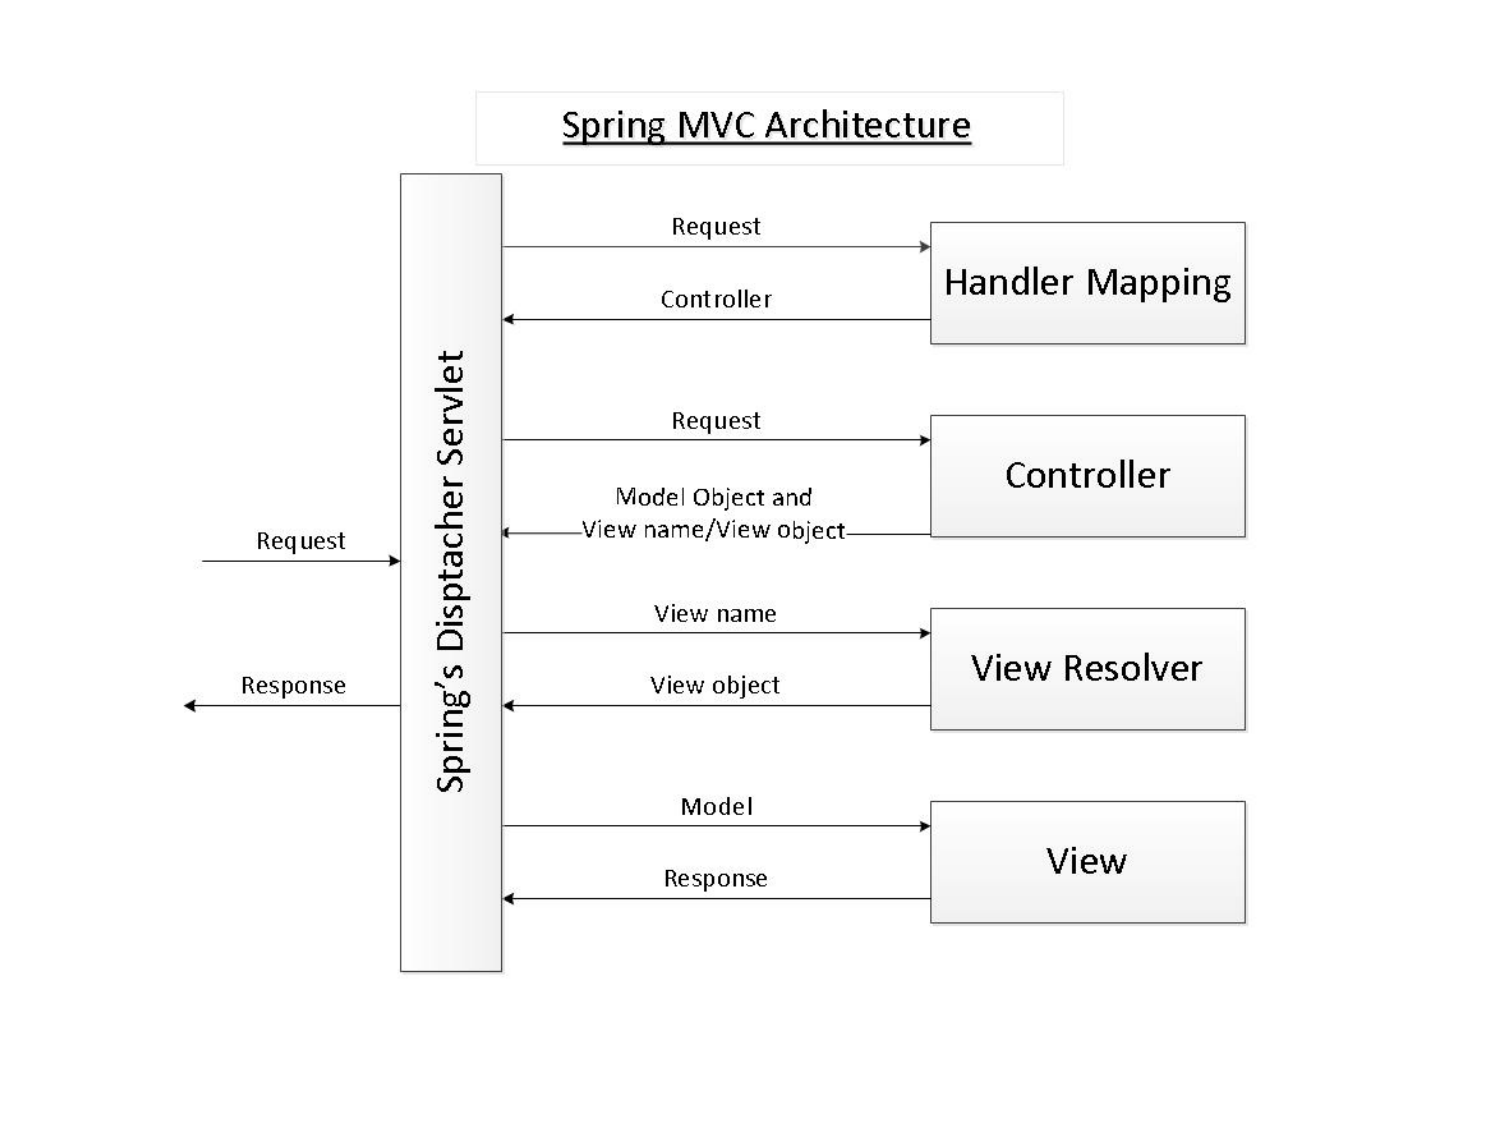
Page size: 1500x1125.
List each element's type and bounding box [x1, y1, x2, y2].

picture [182, 89, 1412, 1041]
